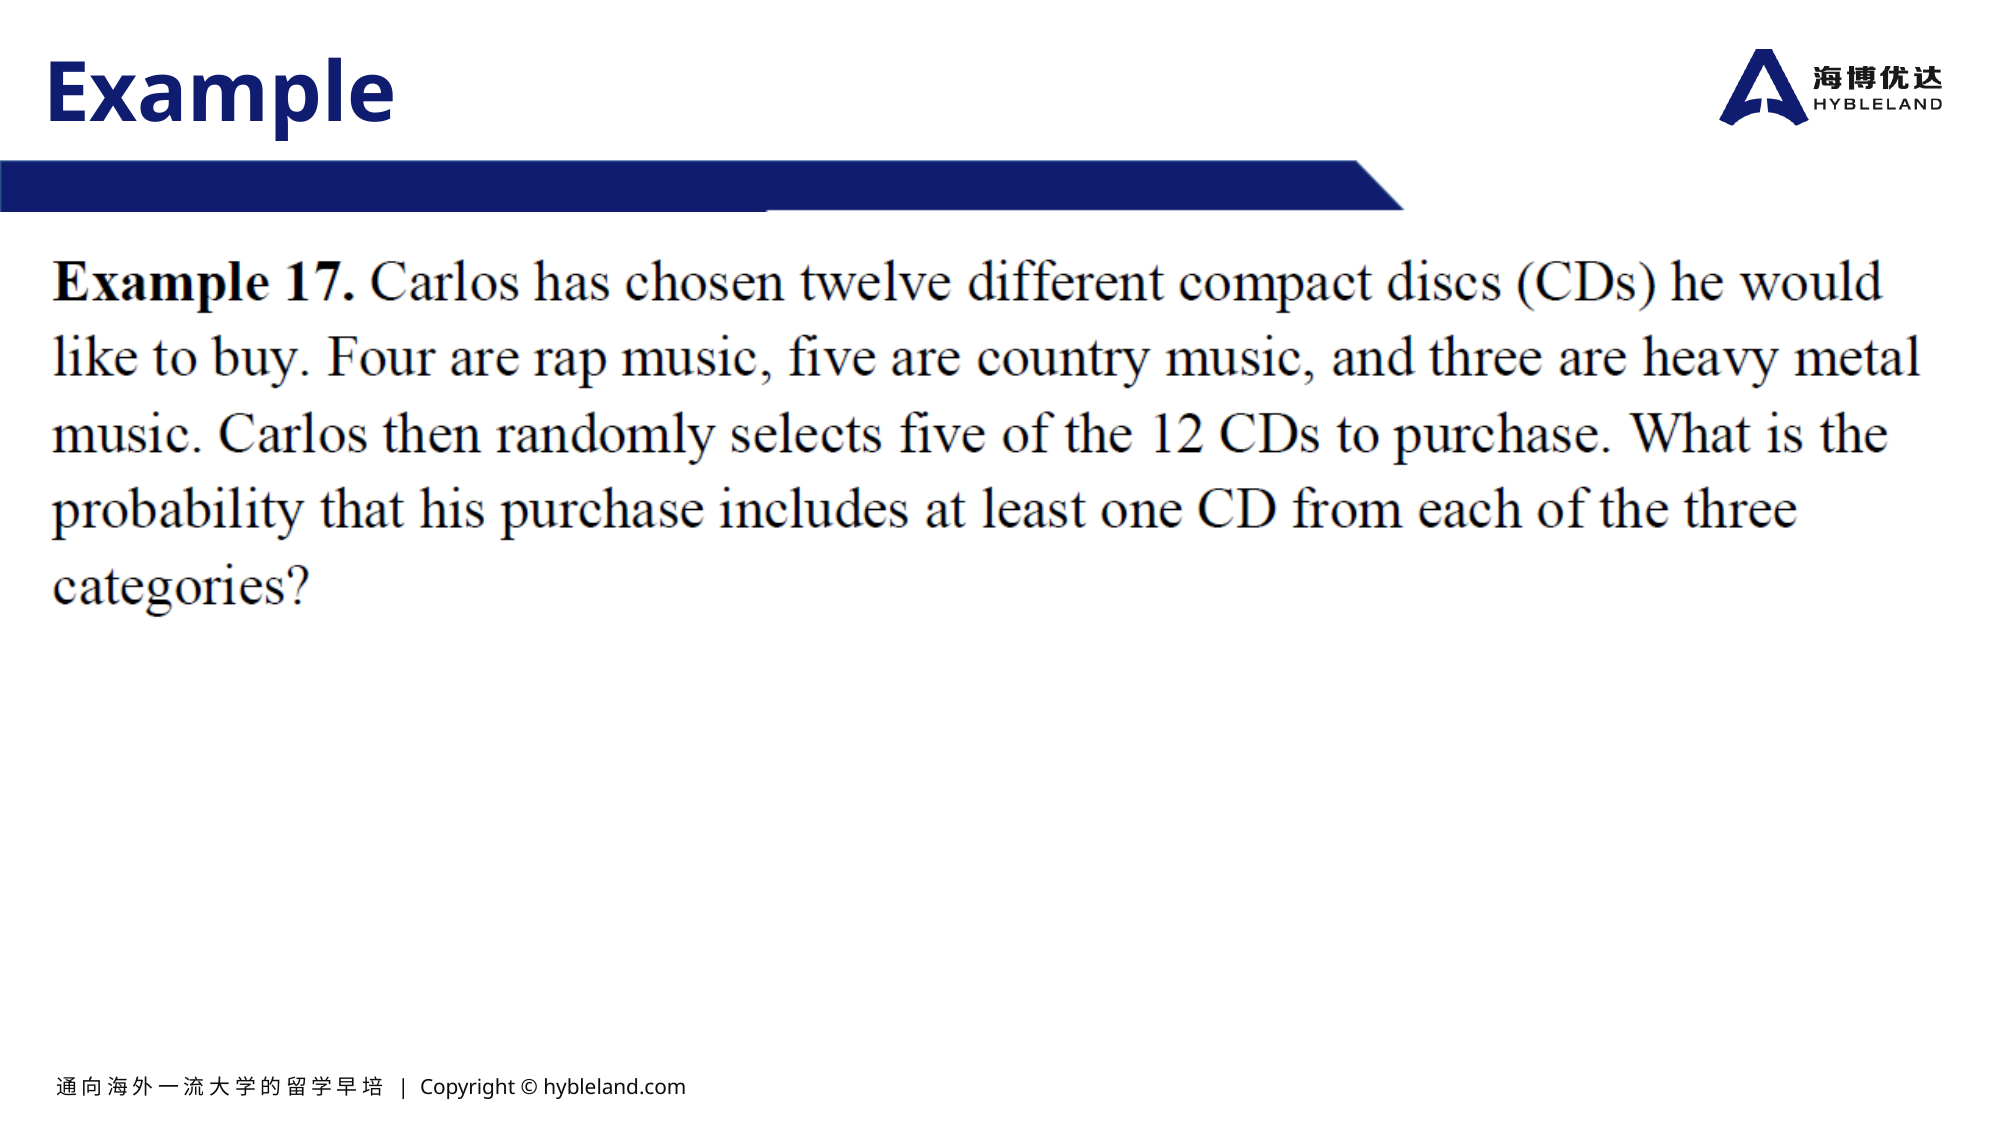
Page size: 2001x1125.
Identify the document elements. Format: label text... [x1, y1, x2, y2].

picture [32, 238, 1968, 639]
text_box Example [28, 30, 1155, 146]
picture [1719, 49, 1942, 126]
picture [0, 159, 1413, 212]
